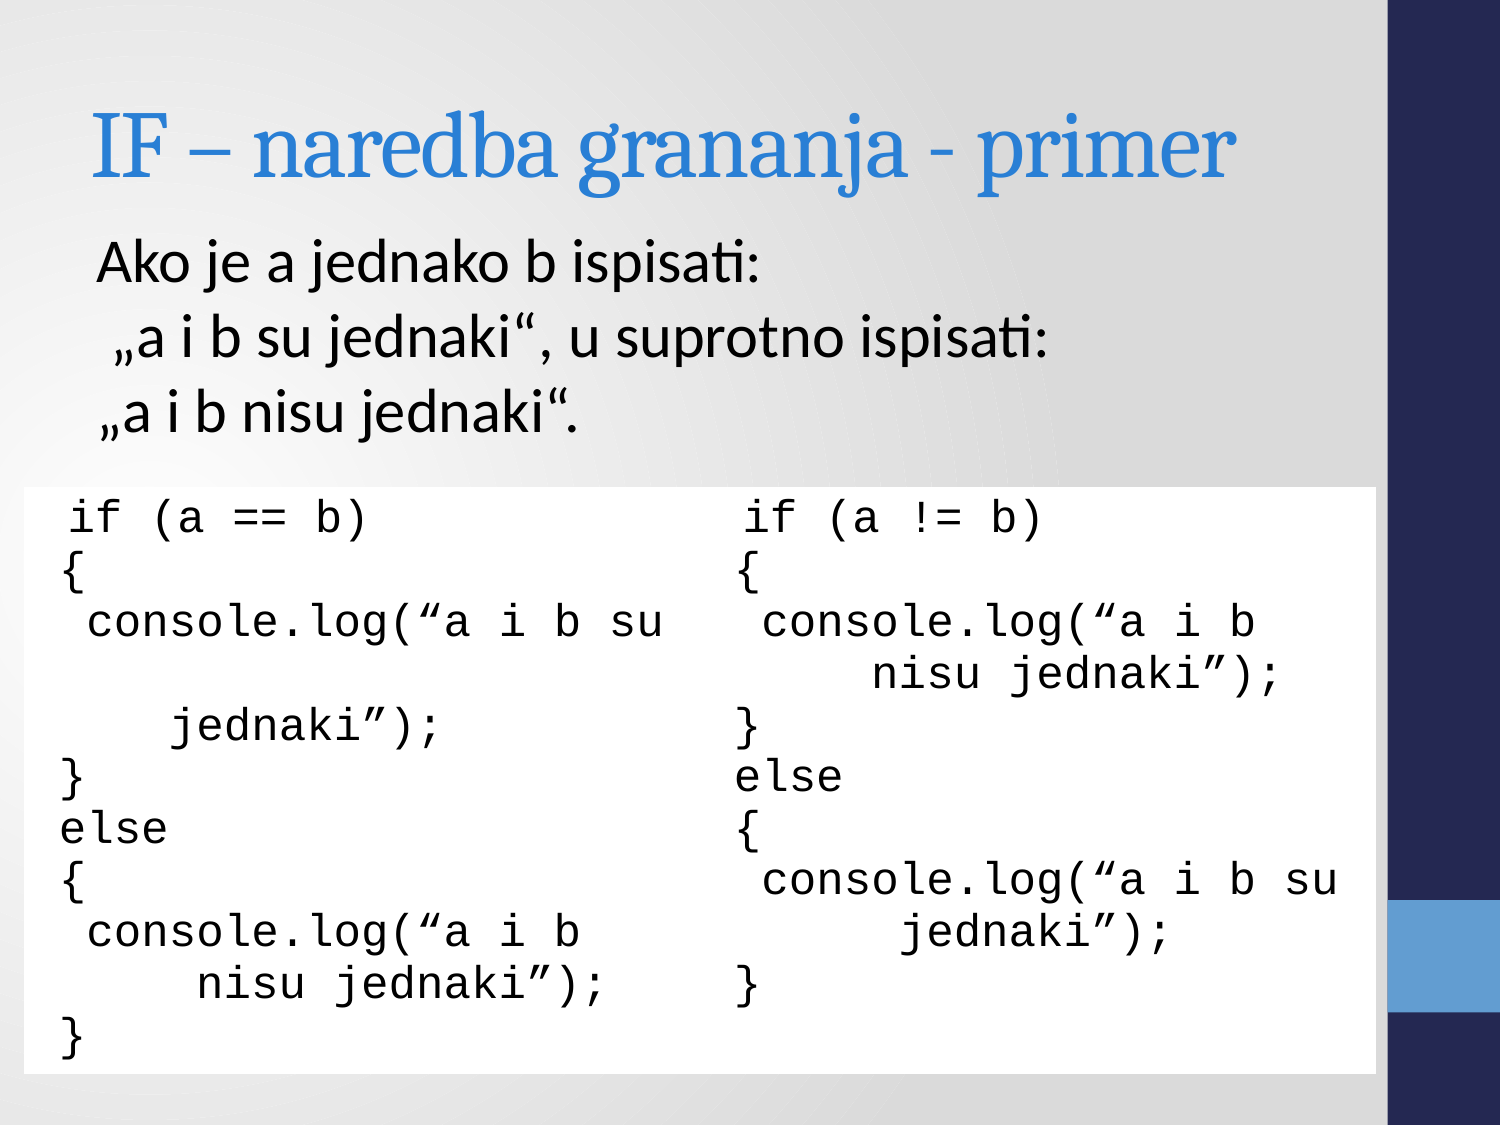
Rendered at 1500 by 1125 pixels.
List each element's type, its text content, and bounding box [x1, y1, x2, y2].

list Ako je a jednako b ispisati: „a i b su jednaki“, u suprotno ispisati: „a i b nisu jednaki“. [62, 212, 1313, 487]
table_header if (a == b) { console.log(“a i b su jednaki”); } else { console.log(“a i b nisu jednaki”); } [26, 488, 699, 1069]
table_header if (a != b) { console.log(“a i b nisu jednaki”); } else { console.log(“a i b su jednaki”); } [701, 488, 1374, 1069]
title IF – naredba grananja - primer [75, 45, 1325, 233]
